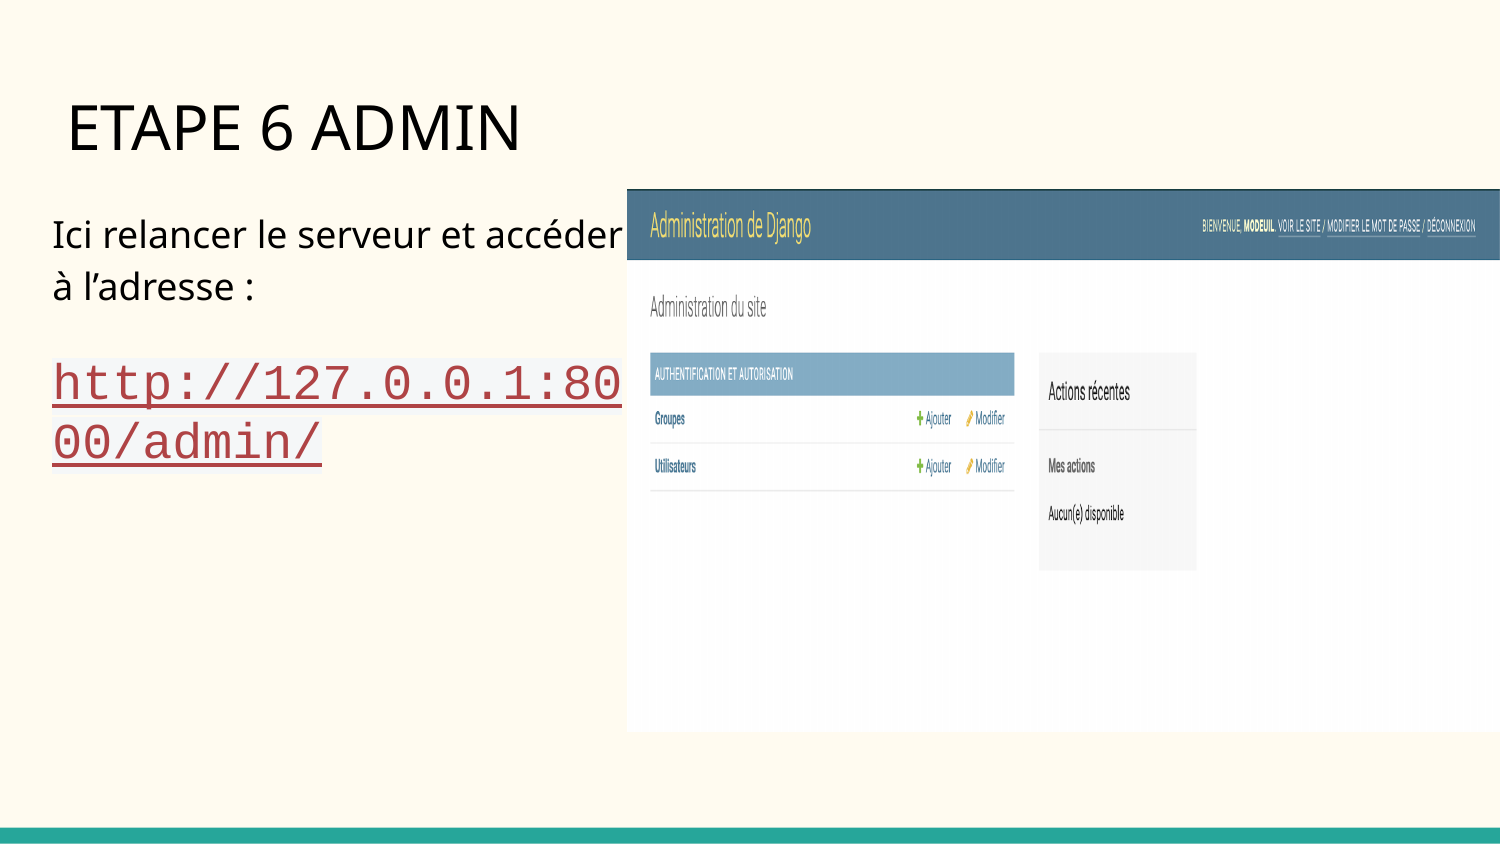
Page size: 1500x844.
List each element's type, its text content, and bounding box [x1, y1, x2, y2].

picture [626, 188, 1500, 732]
title ETAPE 6 ADMIN [51, 72, 1449, 174]
list Ici relancer le serveur et accéder à l’adresse : http://127.0.0.1:8000/admin/ [37, 189, 644, 747]
